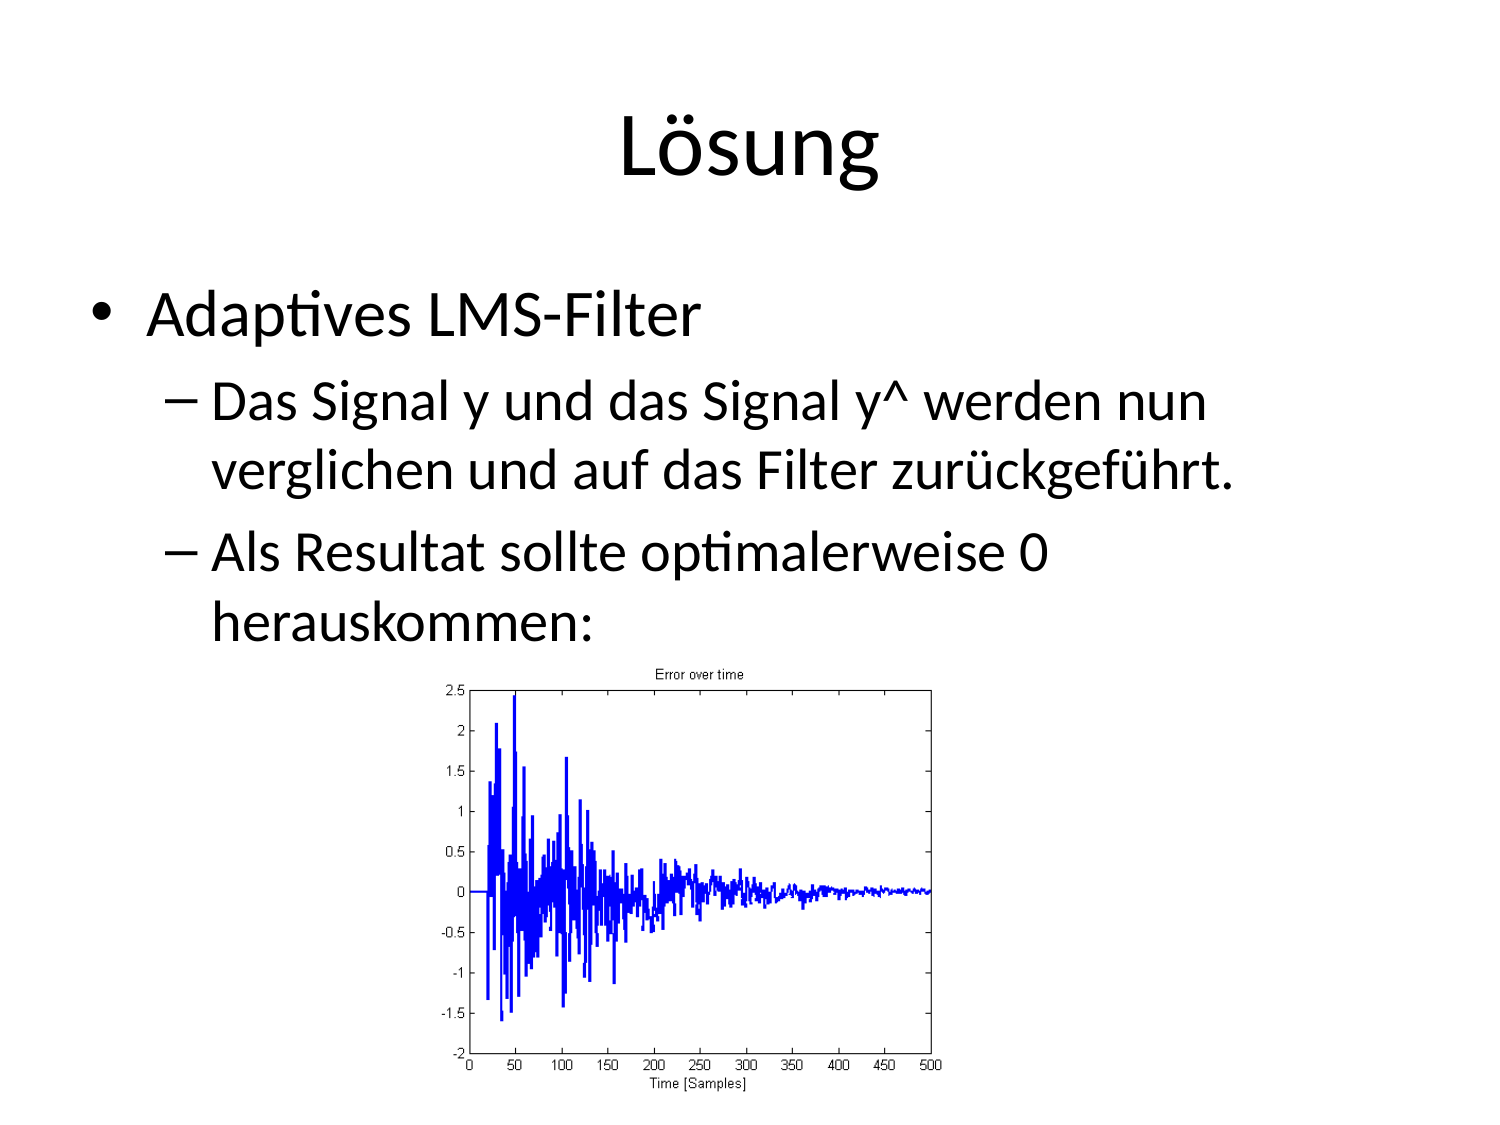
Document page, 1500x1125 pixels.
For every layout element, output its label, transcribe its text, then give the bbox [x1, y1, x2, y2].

title Lösung [75, 45, 1425, 233]
list Adaptives LMS-Filter Das Signal y und das Signal y^ werden nun verglichen und auf das Filter zurückgeführt. Als Resultat sollte optimalerweise 0 herauskommen: [75, 262, 1425, 1005]
picture [392, 656, 987, 1102]
